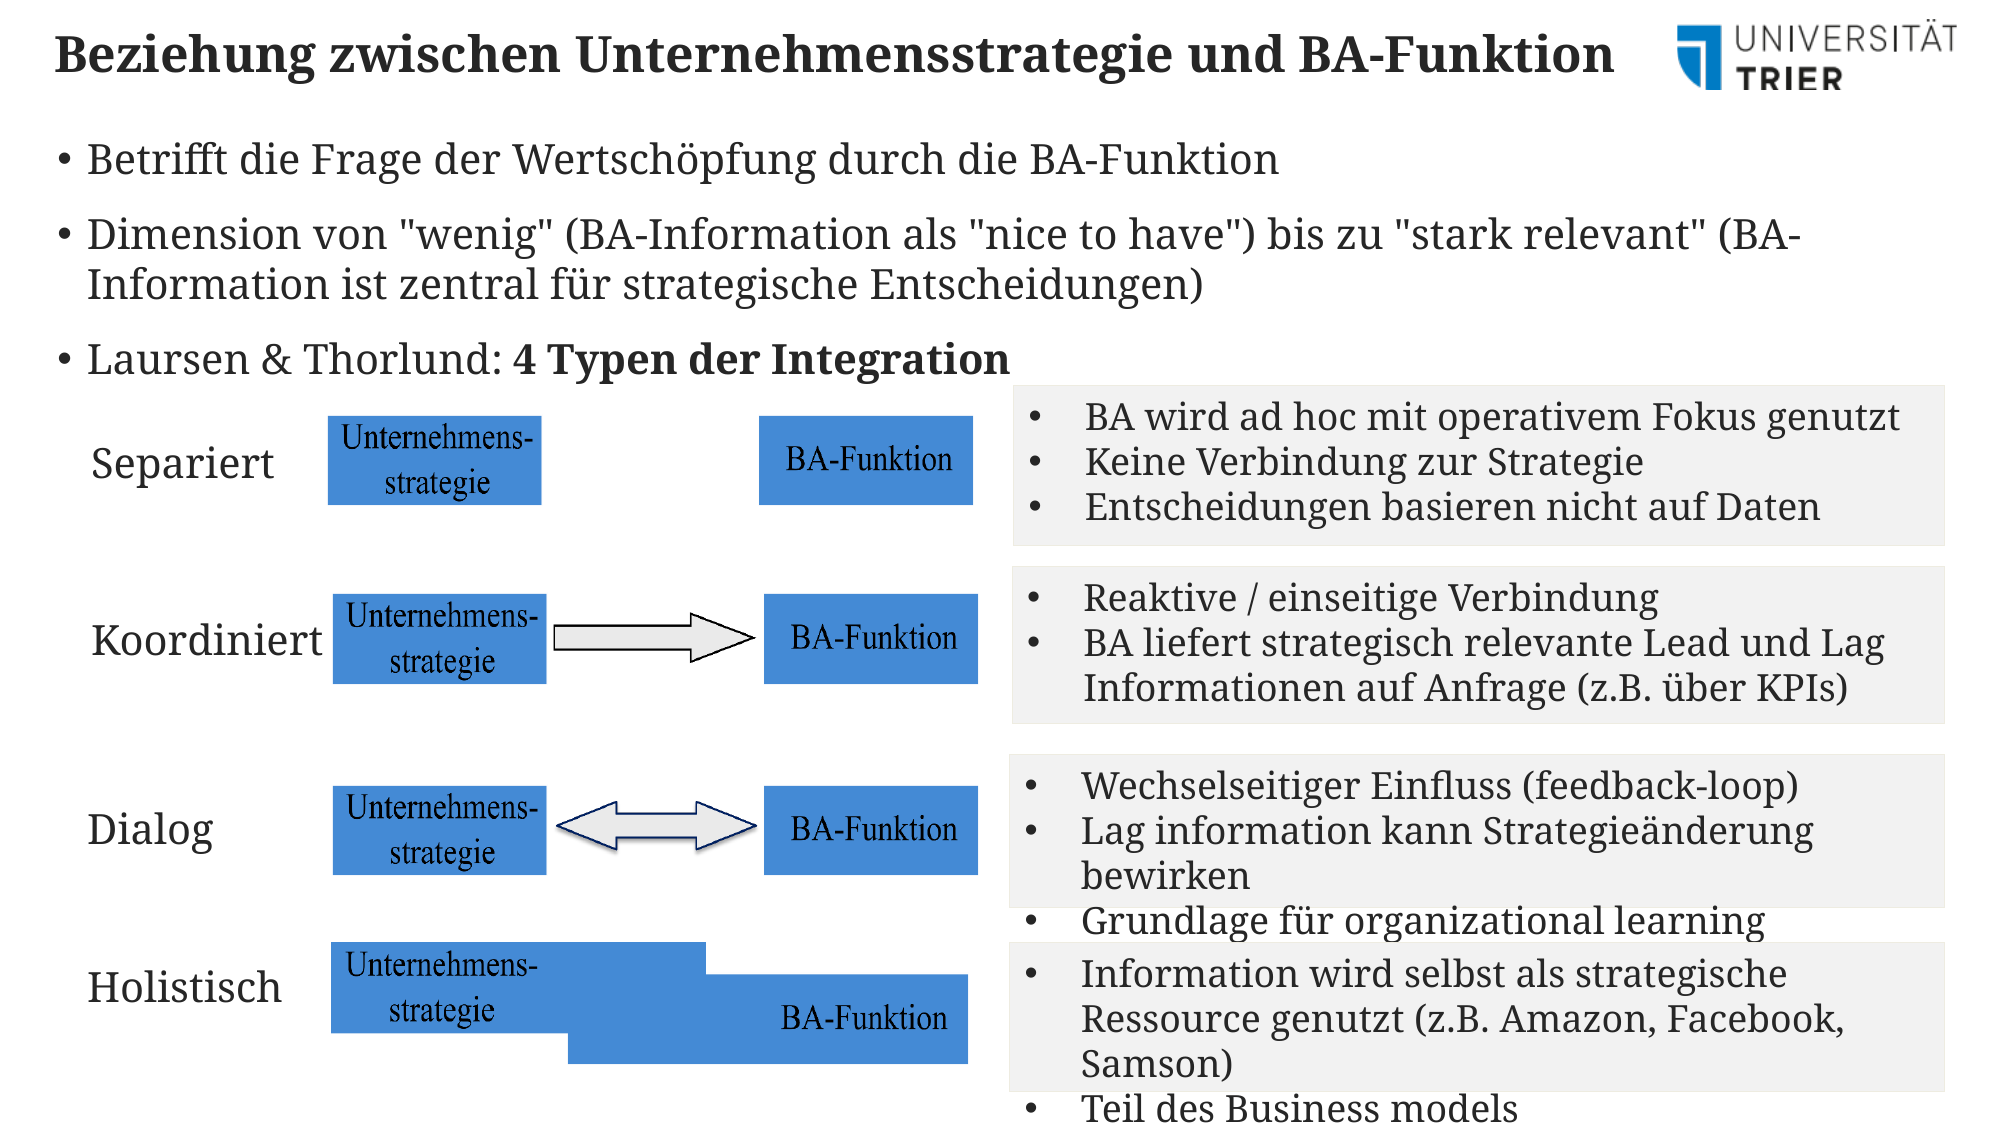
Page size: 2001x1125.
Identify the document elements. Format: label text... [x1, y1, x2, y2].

text_box Wechselseitiger Einfluss (feedback-loop) Lag information kann Strategieänderung bewirken Grundlage für organizational learning [1009, 754, 1945, 908]
text_box Reaktive / einseitige Verbindung BA liefert strategisch relevante Lead und Lag Informationen auf Anfrage (z.B. über KPIs) [1012, 566, 1945, 724]
text_box Dialog [71, 796, 326, 859]
text_box BA wird ad hoc mit operativem Fokus genutzt Keine Verbindung zur Strategie Entscheidungen basieren nicht auf Daten [1013, 385, 1945, 546]
picture [331, 592, 980, 685]
picture [326, 413, 975, 506]
list Betrifft die Frage der Wertschöpfung durch die BA-Funktion Dimension von "wenig" (BA-Information als "nice to have") bis zu "stark relevant" (BA-Information ist zentral für strategische Entscheidungen) Laursen & Thorlund: 4 Typen der Integration [42, 125, 1900, 1110]
text_box Information wird selbst als strategische Ressource genutzt (z.B. Amazon, Facebook, Samson) Teil des Business models [1009, 942, 1945, 1092]
picture [331, 942, 970, 1066]
text_box Holistisch [71, 954, 326, 1018]
text_box Koordiniert [76, 607, 326, 671]
picture [331, 783, 980, 876]
list Beziehung zwischen Unternehmensstrategie und BA-Funktion [39, 15, 1840, 90]
text_box Separiert [76, 430, 321, 494]
